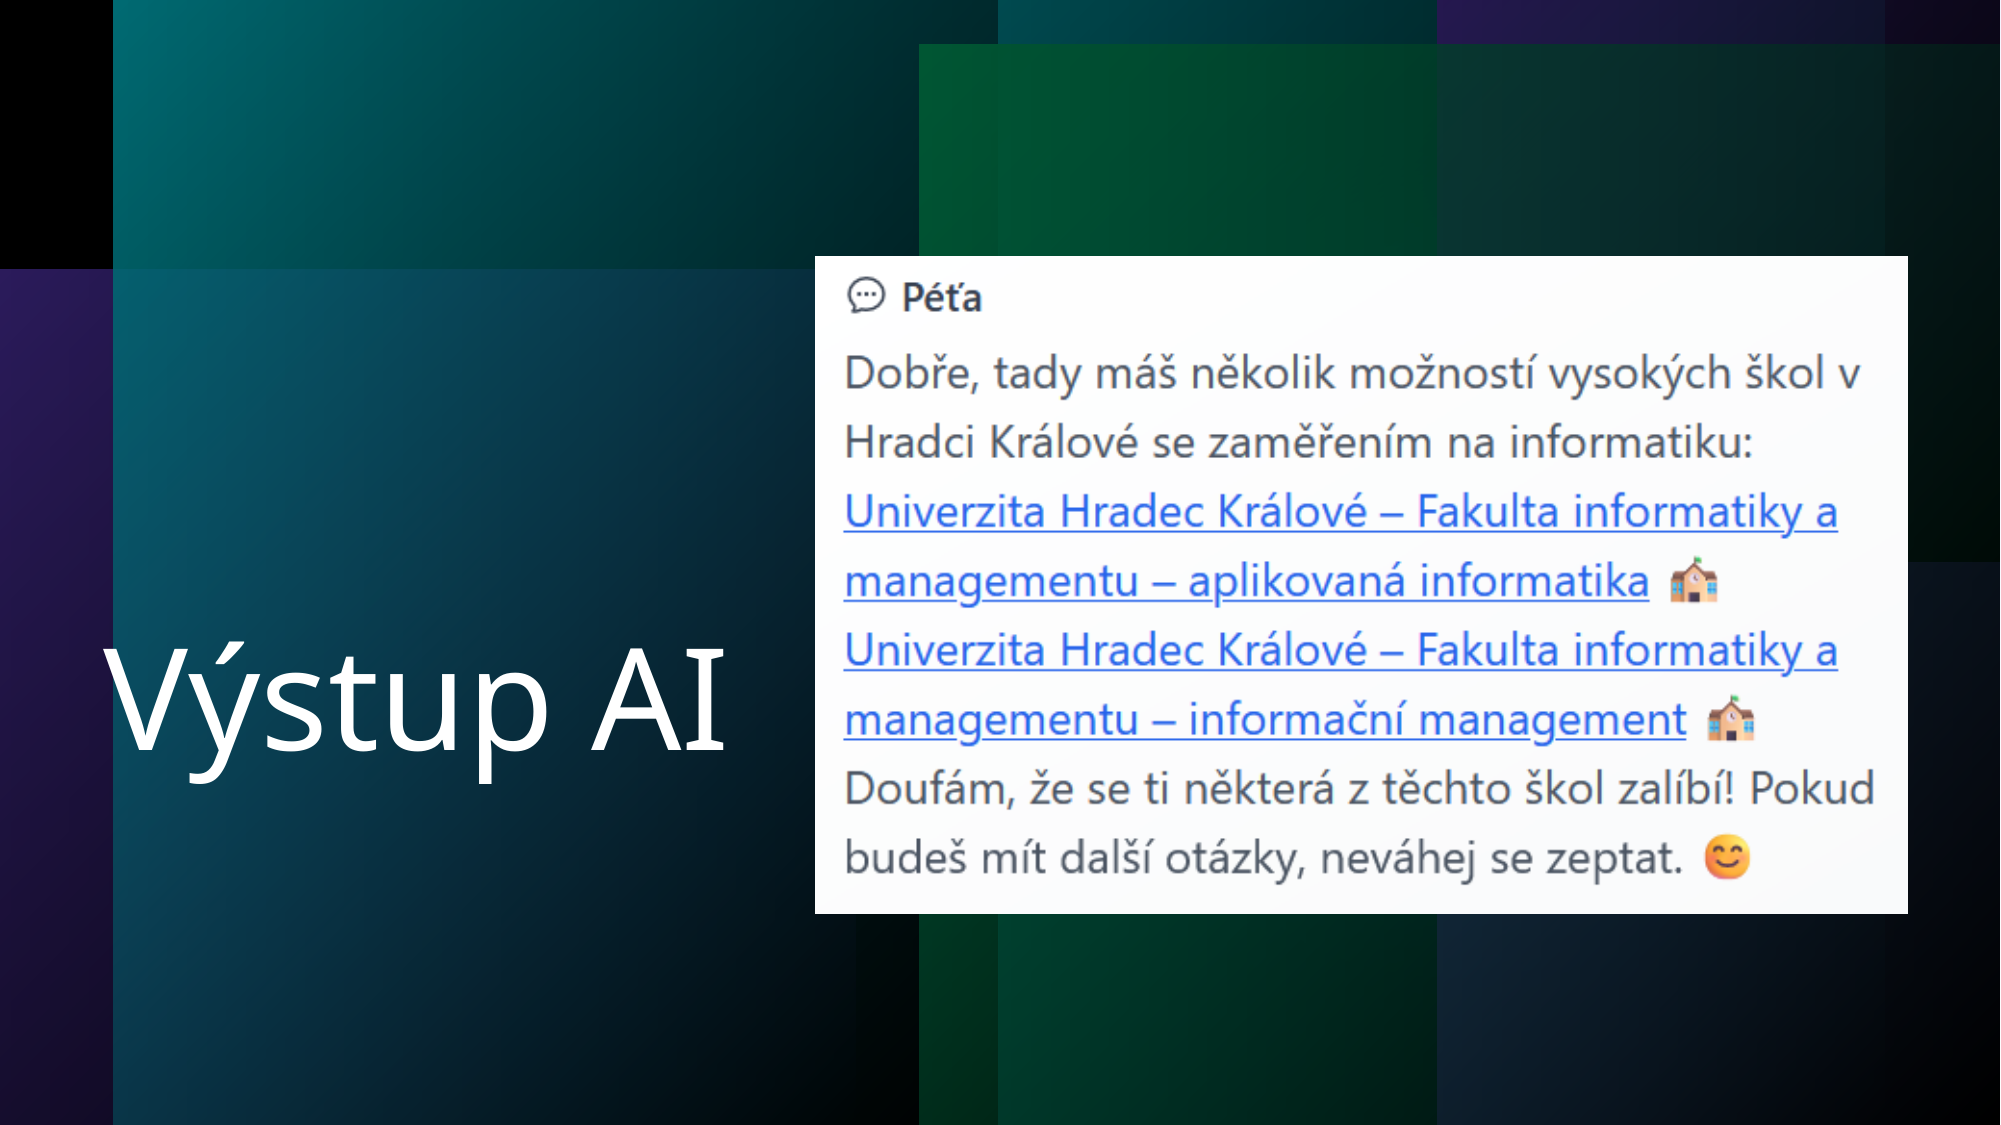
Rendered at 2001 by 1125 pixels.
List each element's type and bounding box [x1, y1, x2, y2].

text_box [0, 0, 2000, 1125]
picture [815, 256, 1908, 914]
